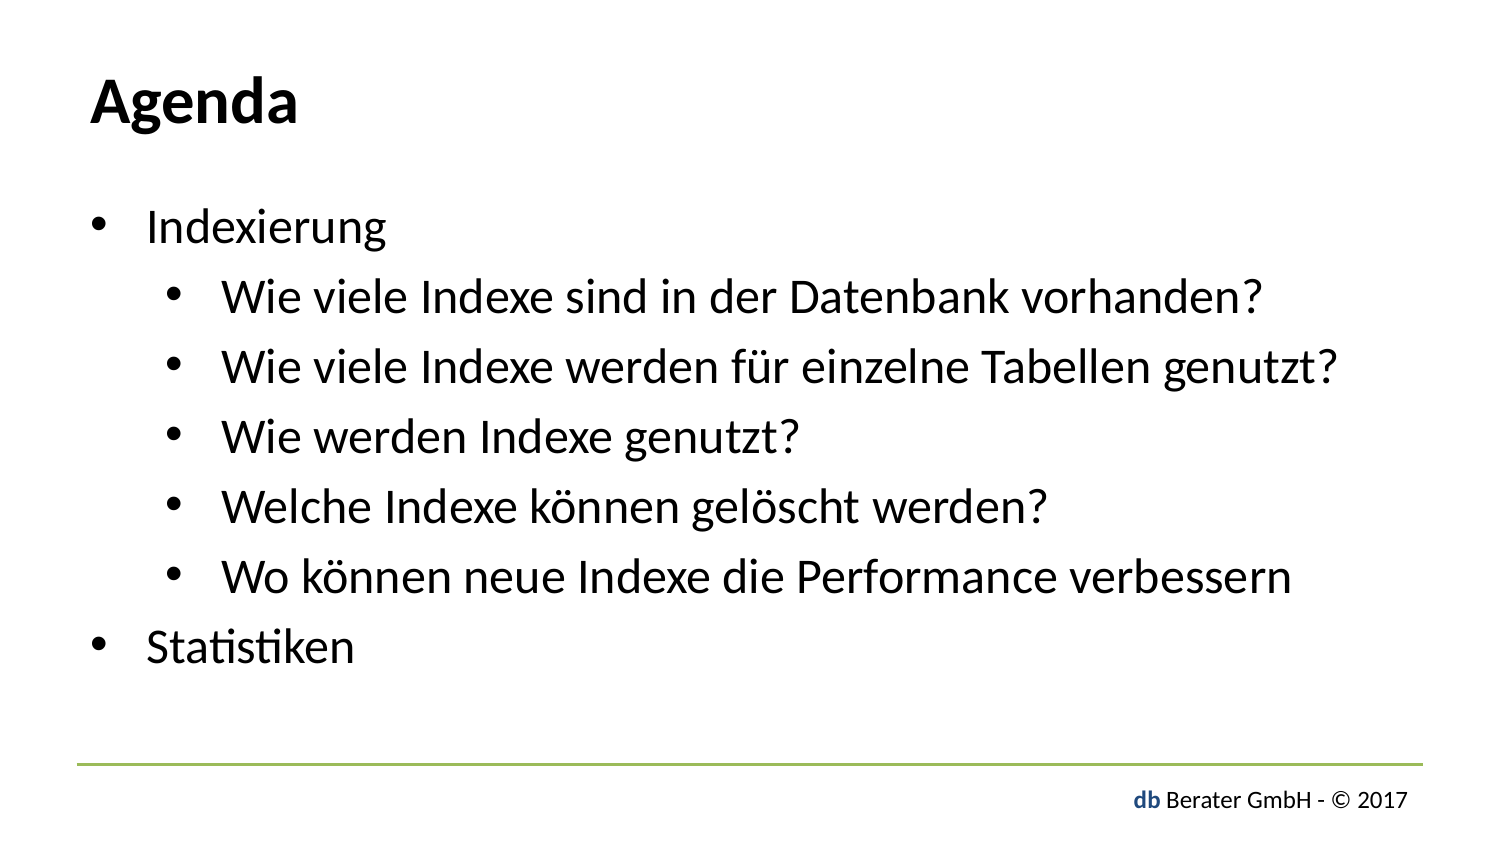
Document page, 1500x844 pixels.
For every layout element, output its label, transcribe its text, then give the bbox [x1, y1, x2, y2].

list Indexierung Wie viele Indexe sind in der Datenbank vorhanden? Wie viele Indexe werden für einzelne Tabellen genutzt? Wie werden Indexe genutzt? Welche Indexe können gelöscht werden? Wo können neue Indexe die Performance verbessern Statistiken [75, 185, 1425, 753]
title Agenda [75, 32, 1424, 162]
